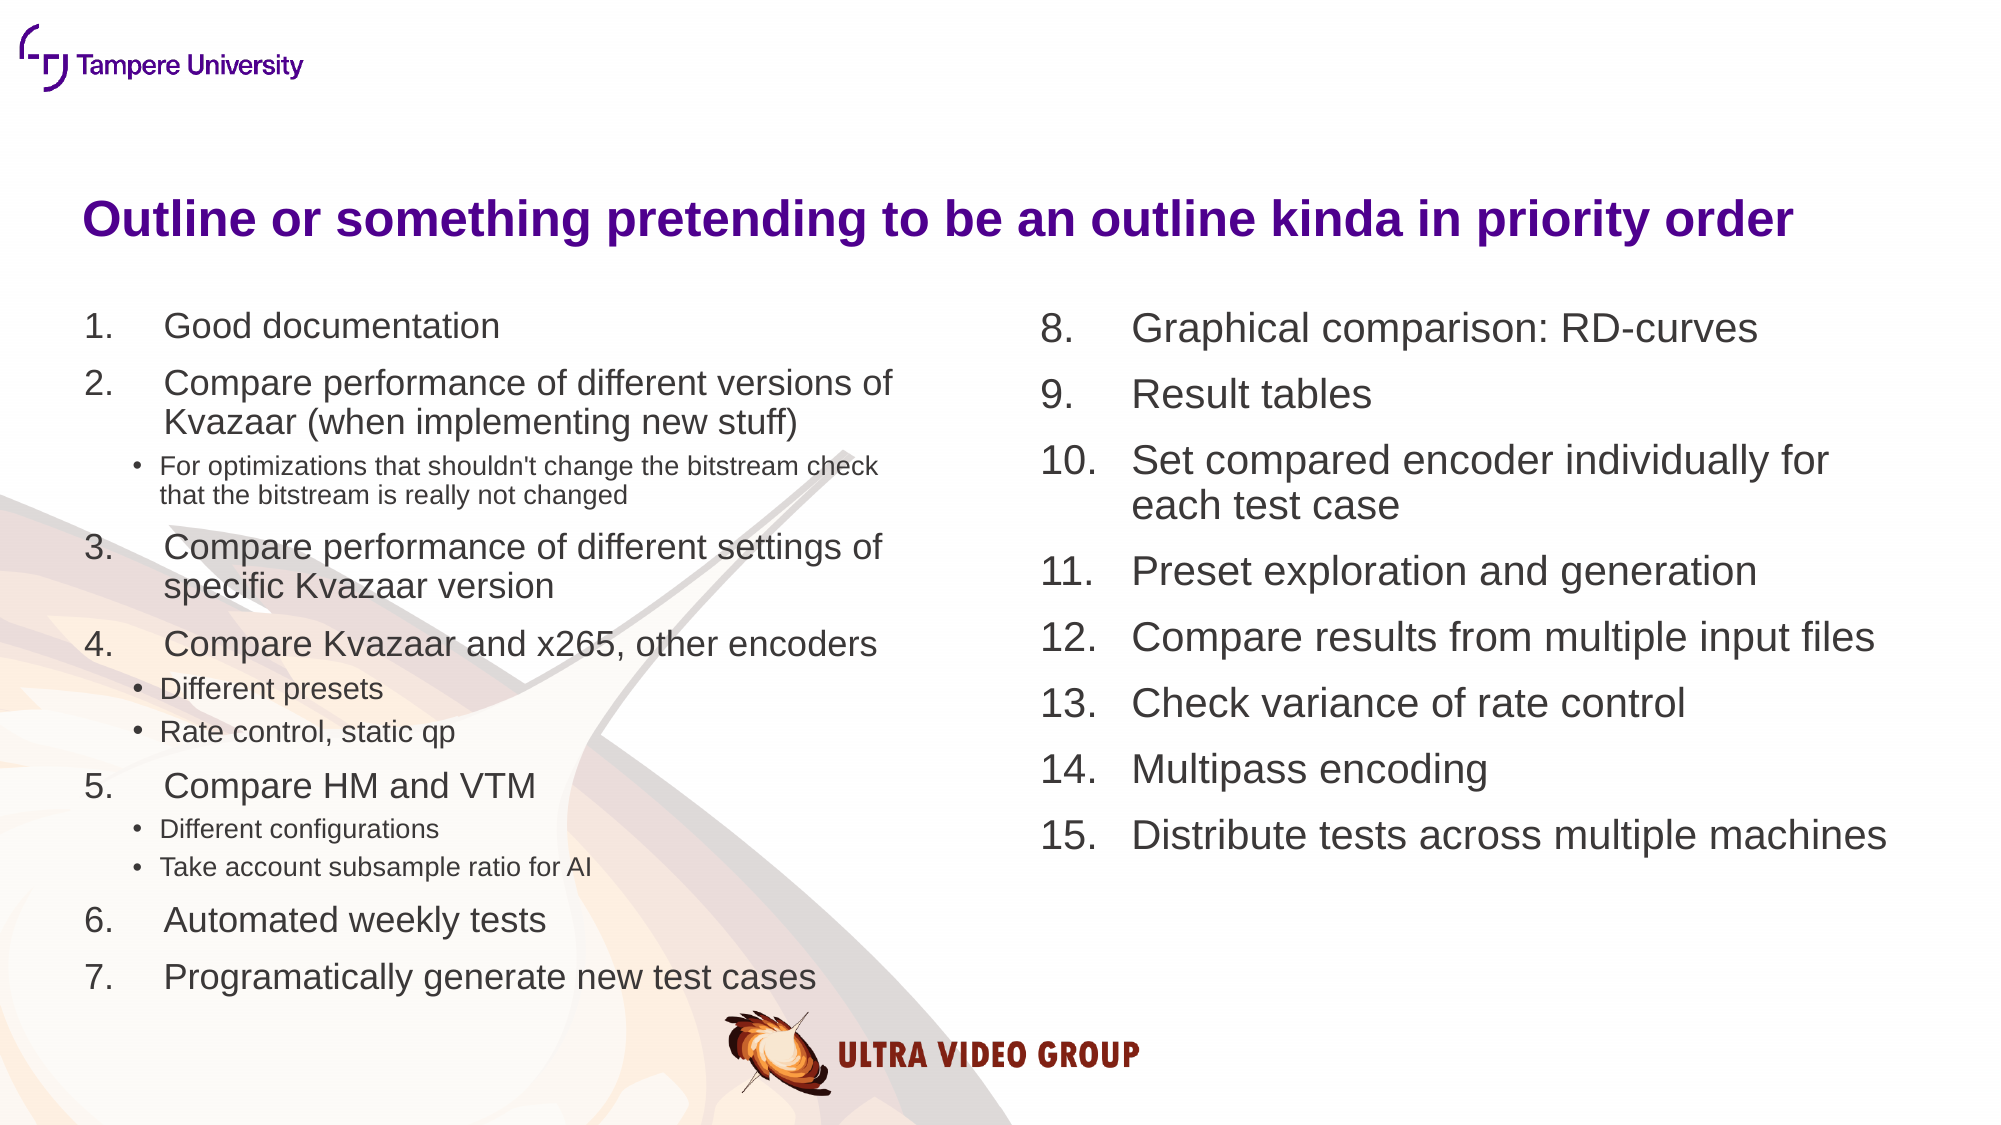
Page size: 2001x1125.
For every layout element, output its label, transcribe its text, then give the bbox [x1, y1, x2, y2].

picture [0, 0, 2001, 1125]
title Outline or something pretending to be an outline kinda in priority order [67, 148, 1816, 256]
list Good documentation Compare performance of different versions of Kvazaar (when implementing new stuff) For optimizations that shouldn't change the bitstream check that the bitstream is really not changed Compare performance of different settings of specific Kvazaar version Compare Kvazaar and x265, other encoders Different presets Rate control, static qp Compare HM and VTM Different configurations Take account subsample ratio for AI Automated weekly tests Programatically generate new test cases [69, 299, 920, 1014]
list Graphical comparison: RD-curves Result tables Set compared encoder individually for each test case Preset exploration and generation Compare results from multiple input files Check variance of rate control Multipass encoding Distribute tests across multiple machines [1025, 299, 1909, 1014]
